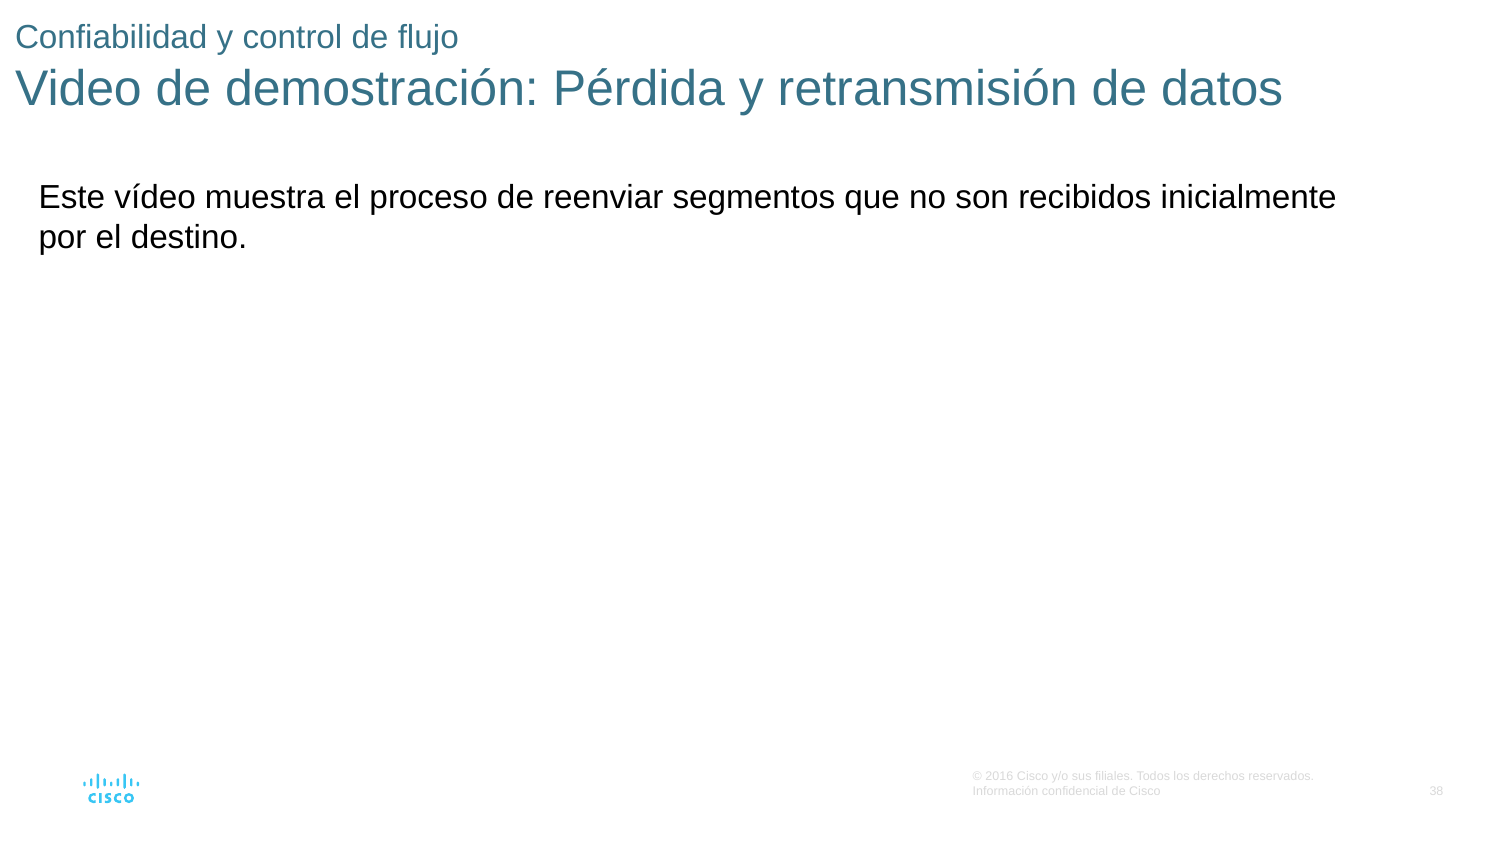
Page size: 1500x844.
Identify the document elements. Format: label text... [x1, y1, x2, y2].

title Confiabilidad y control de flujo Video de demostración: Pérdida y retransmisión de datos [0, 3, 1500, 128]
list Este vídeo muestra el proceso de reenviar segmentos que no son recibidos inicialmente por el destino. [23, 168, 1417, 813]
